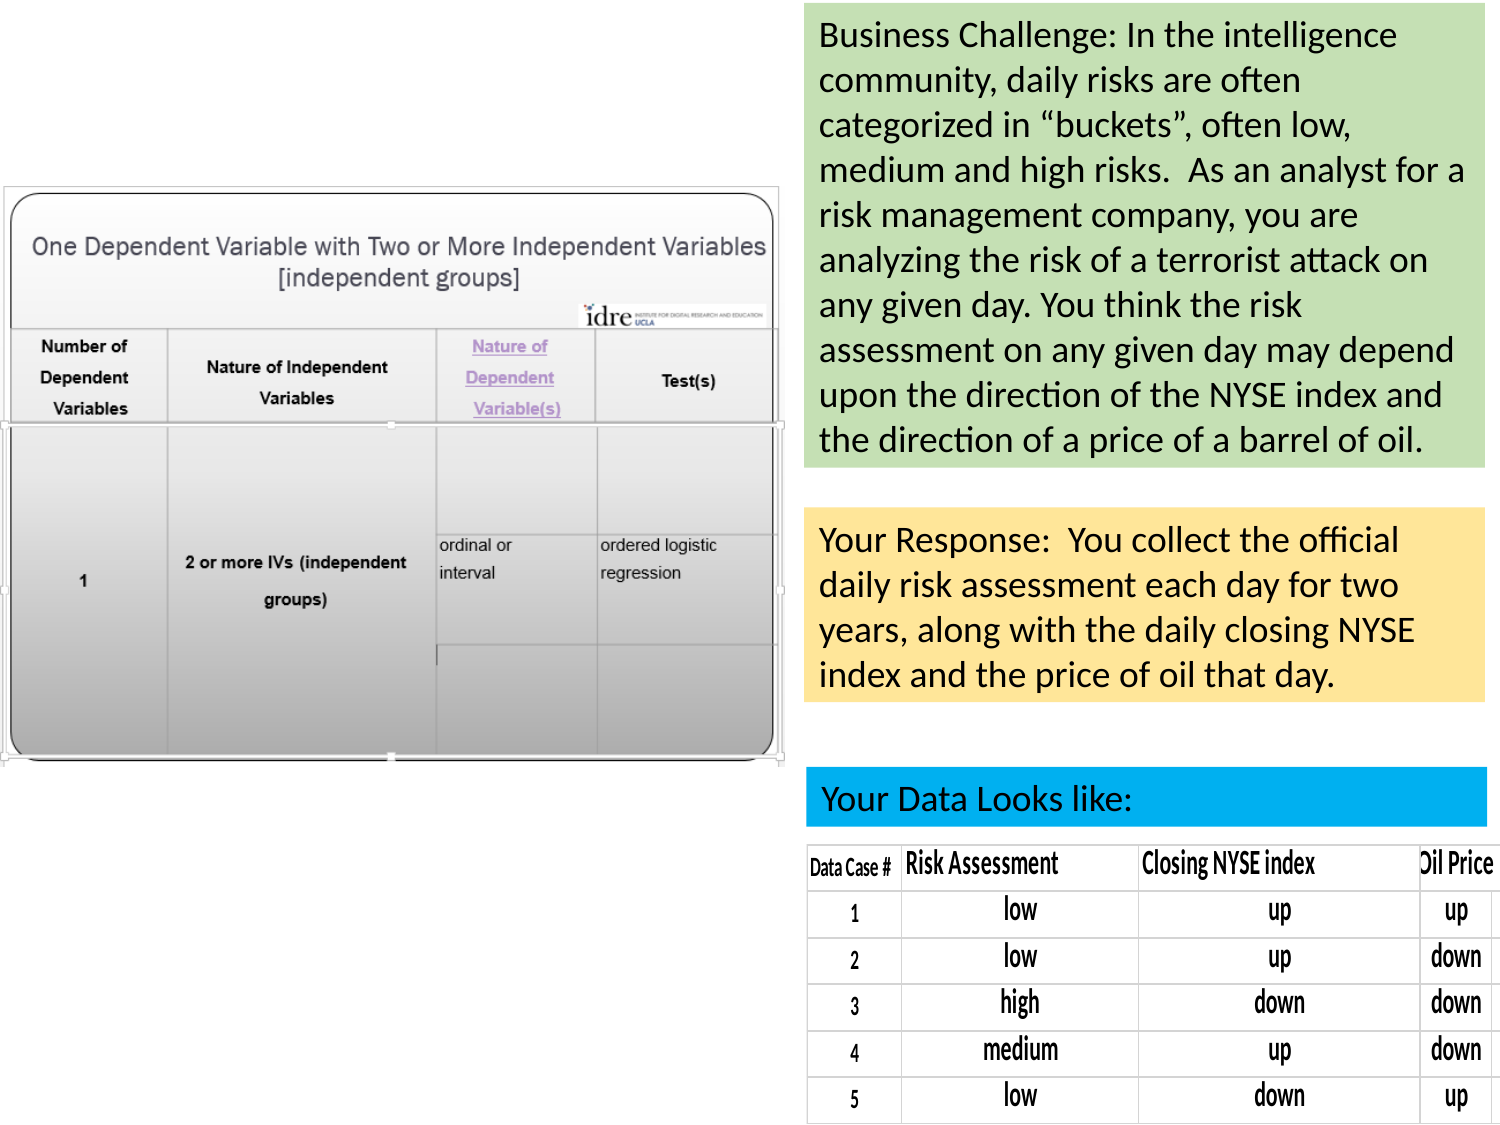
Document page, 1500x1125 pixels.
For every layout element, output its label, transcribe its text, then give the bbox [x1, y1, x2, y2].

text_box Your Data Looks like: [806, 766, 1488, 827]
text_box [806, 843, 1500, 1125]
picture [0, 186, 785, 767]
text_box Your Response: You collect the official daily risk assessment each day for two years, along with the daily closing NYSE index and the price of oil that day. [804, 507, 1485, 703]
text_box Business Challenge: In the intelligence community, daily risks are often categorized in “buckets”, often low, medium and high risks. As an analyst for a risk management company, you are analyzing the risk of a terrorist attack on any given day. You think the risk assessment on any given day may depend upon the direction of the NYSE index and the direction of a price of a barrel of oil. [804, 2, 1485, 468]
